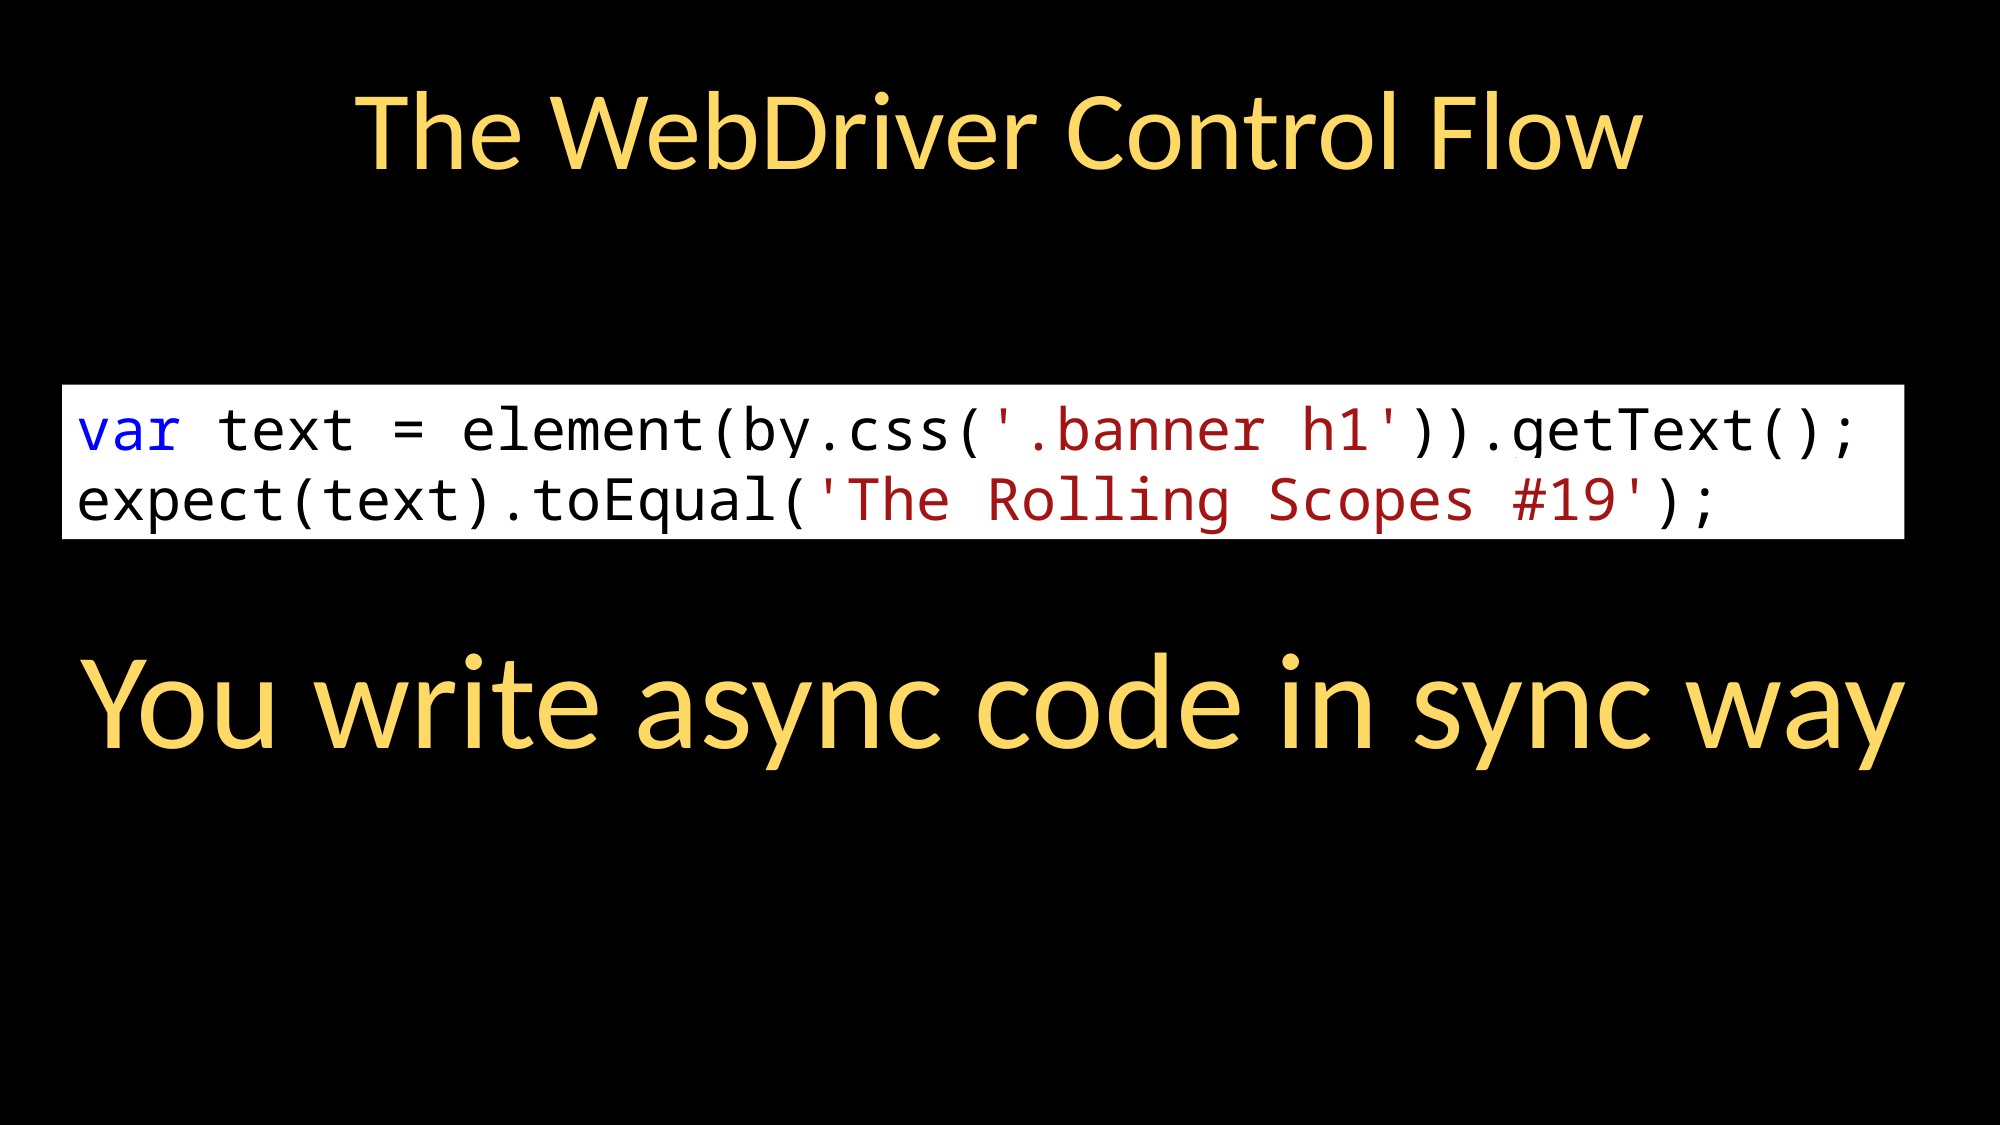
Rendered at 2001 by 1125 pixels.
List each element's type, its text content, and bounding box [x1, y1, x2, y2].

text_box var text = element(by.css('.banner h1')).getText(); expect(text).toEqual('The Rolling Scopes #19'); [62, 384, 1905, 540]
text_box The WebDriver Control Flow [0, 49, 2000, 200]
text_box You write async code in sync way [0, 603, 1989, 784]
